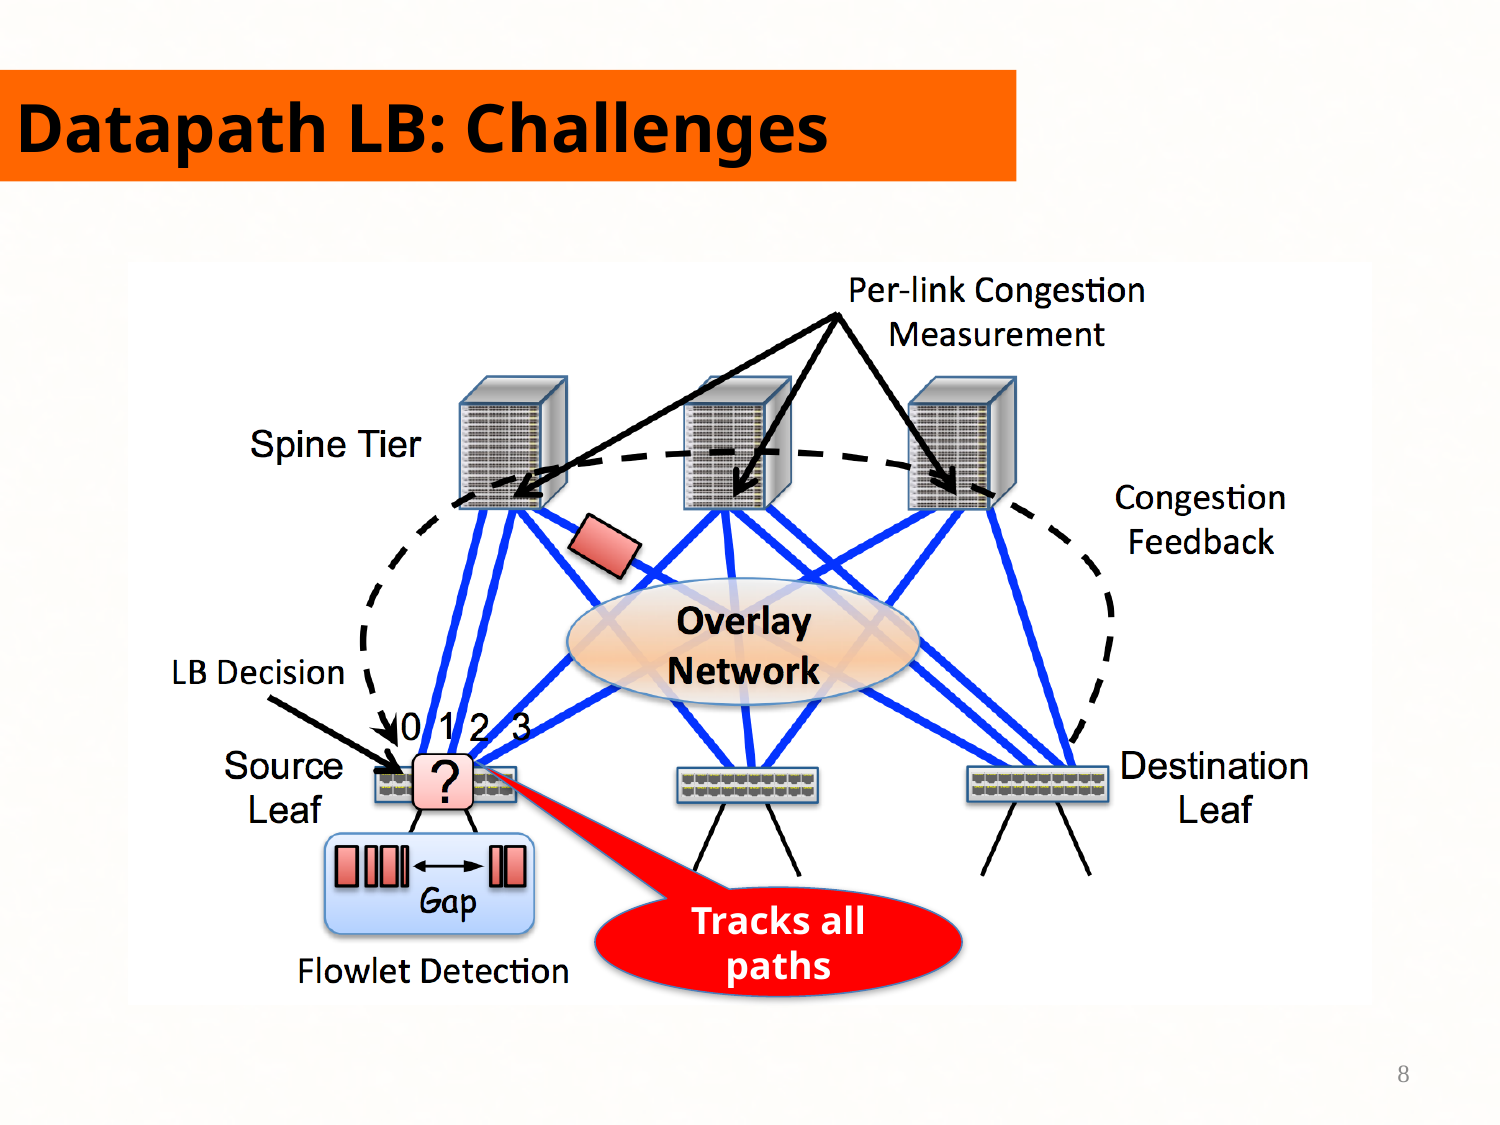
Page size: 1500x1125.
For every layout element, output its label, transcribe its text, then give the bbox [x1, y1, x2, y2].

slide_number 8 [1074, 1042, 1425, 1103]
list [74, 262, 1426, 1006]
title Datapath LB: Challenges [0, 69, 1017, 182]
